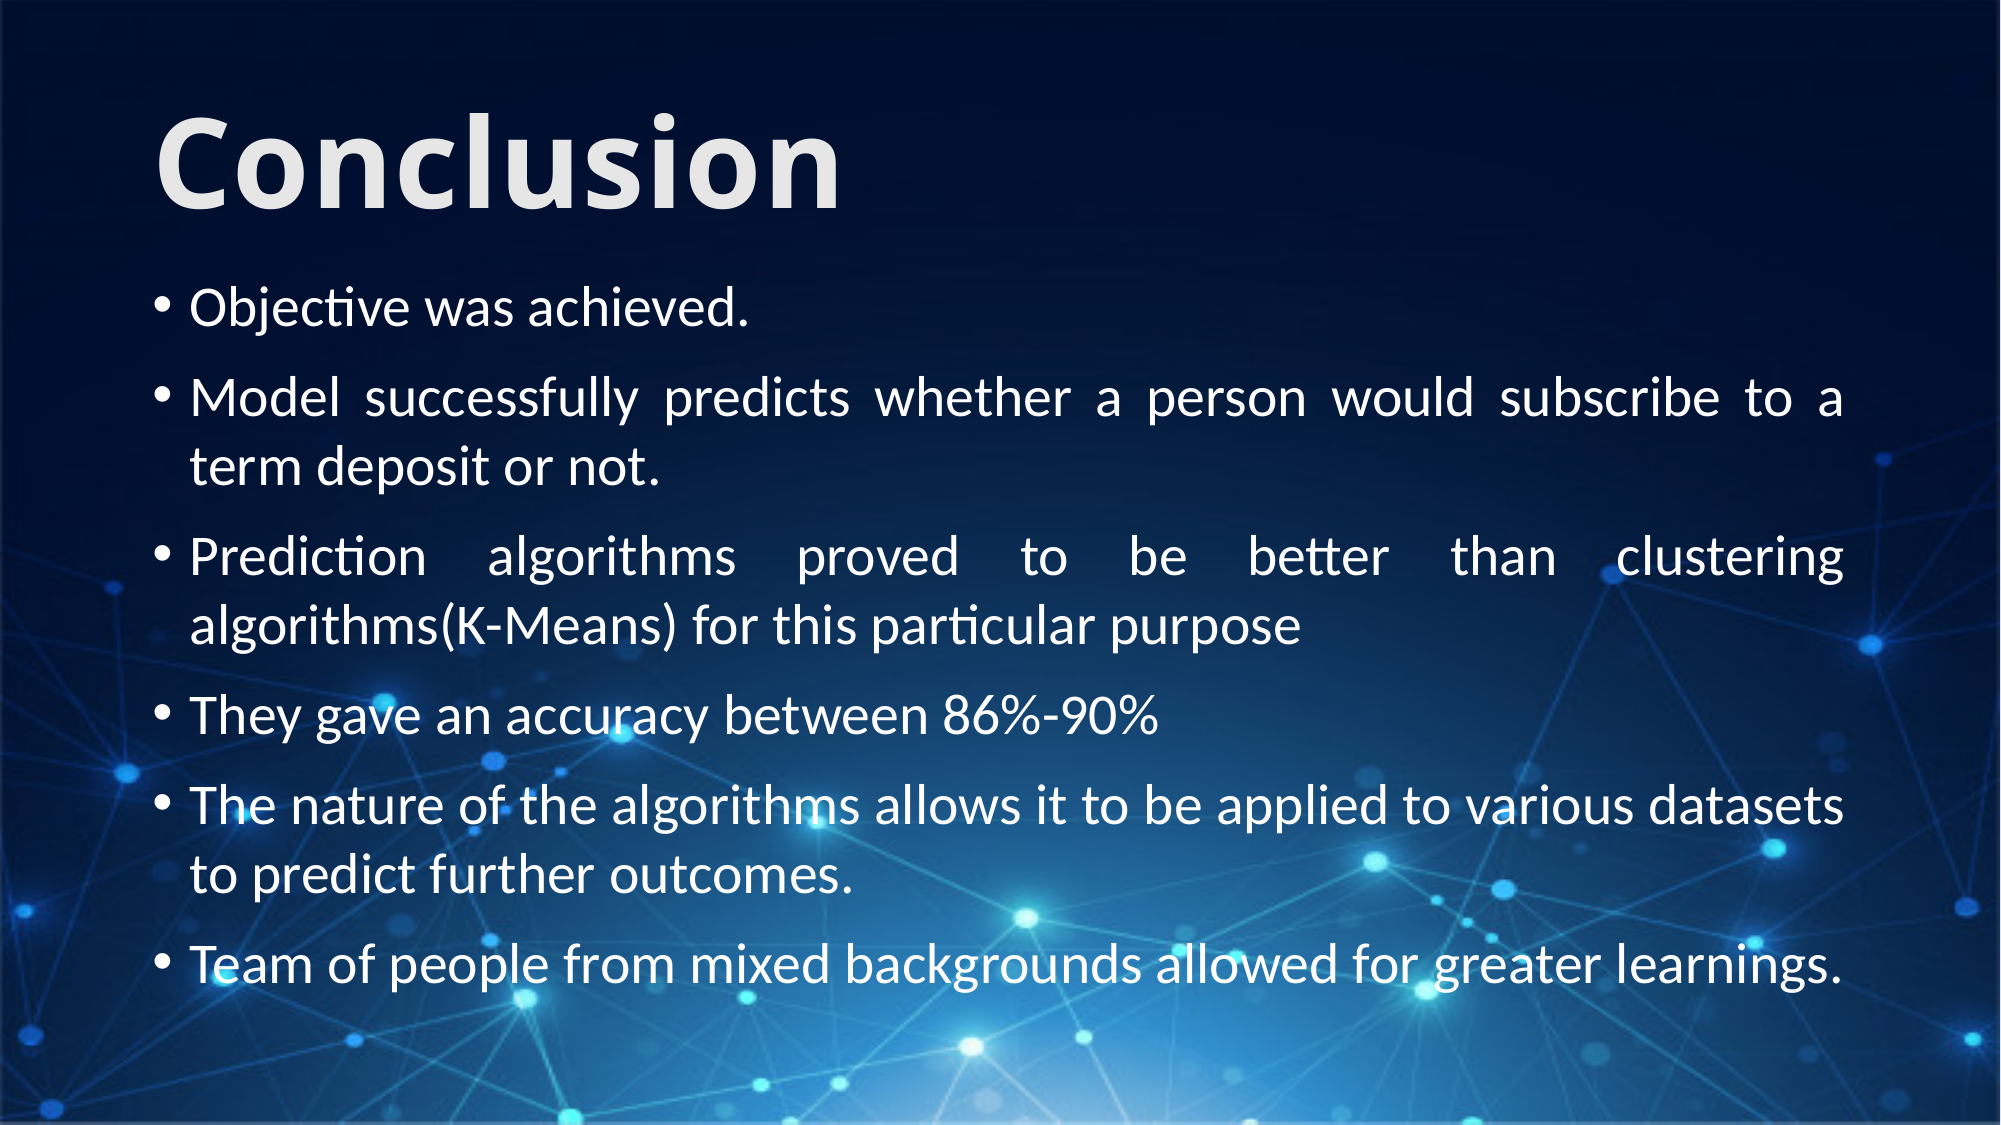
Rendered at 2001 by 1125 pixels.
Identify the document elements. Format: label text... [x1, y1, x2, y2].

picture [0, 0, 2001, 1125]
title Conclusion [137, 59, 1863, 261]
list Objective was achieved. Model successfully predicts whether a person would subscribe to a term deposit or not. Prediction algorithms proved to be better than clustering algorithms(K-Means) for this particular purpose They gave an accuracy between 86%-90% The nature of the algorithms allows it to be applied to various datasets to predict further outcomes. Team of people from mixed backgrounds allowed for greater learnings. [137, 261, 1863, 1014]
